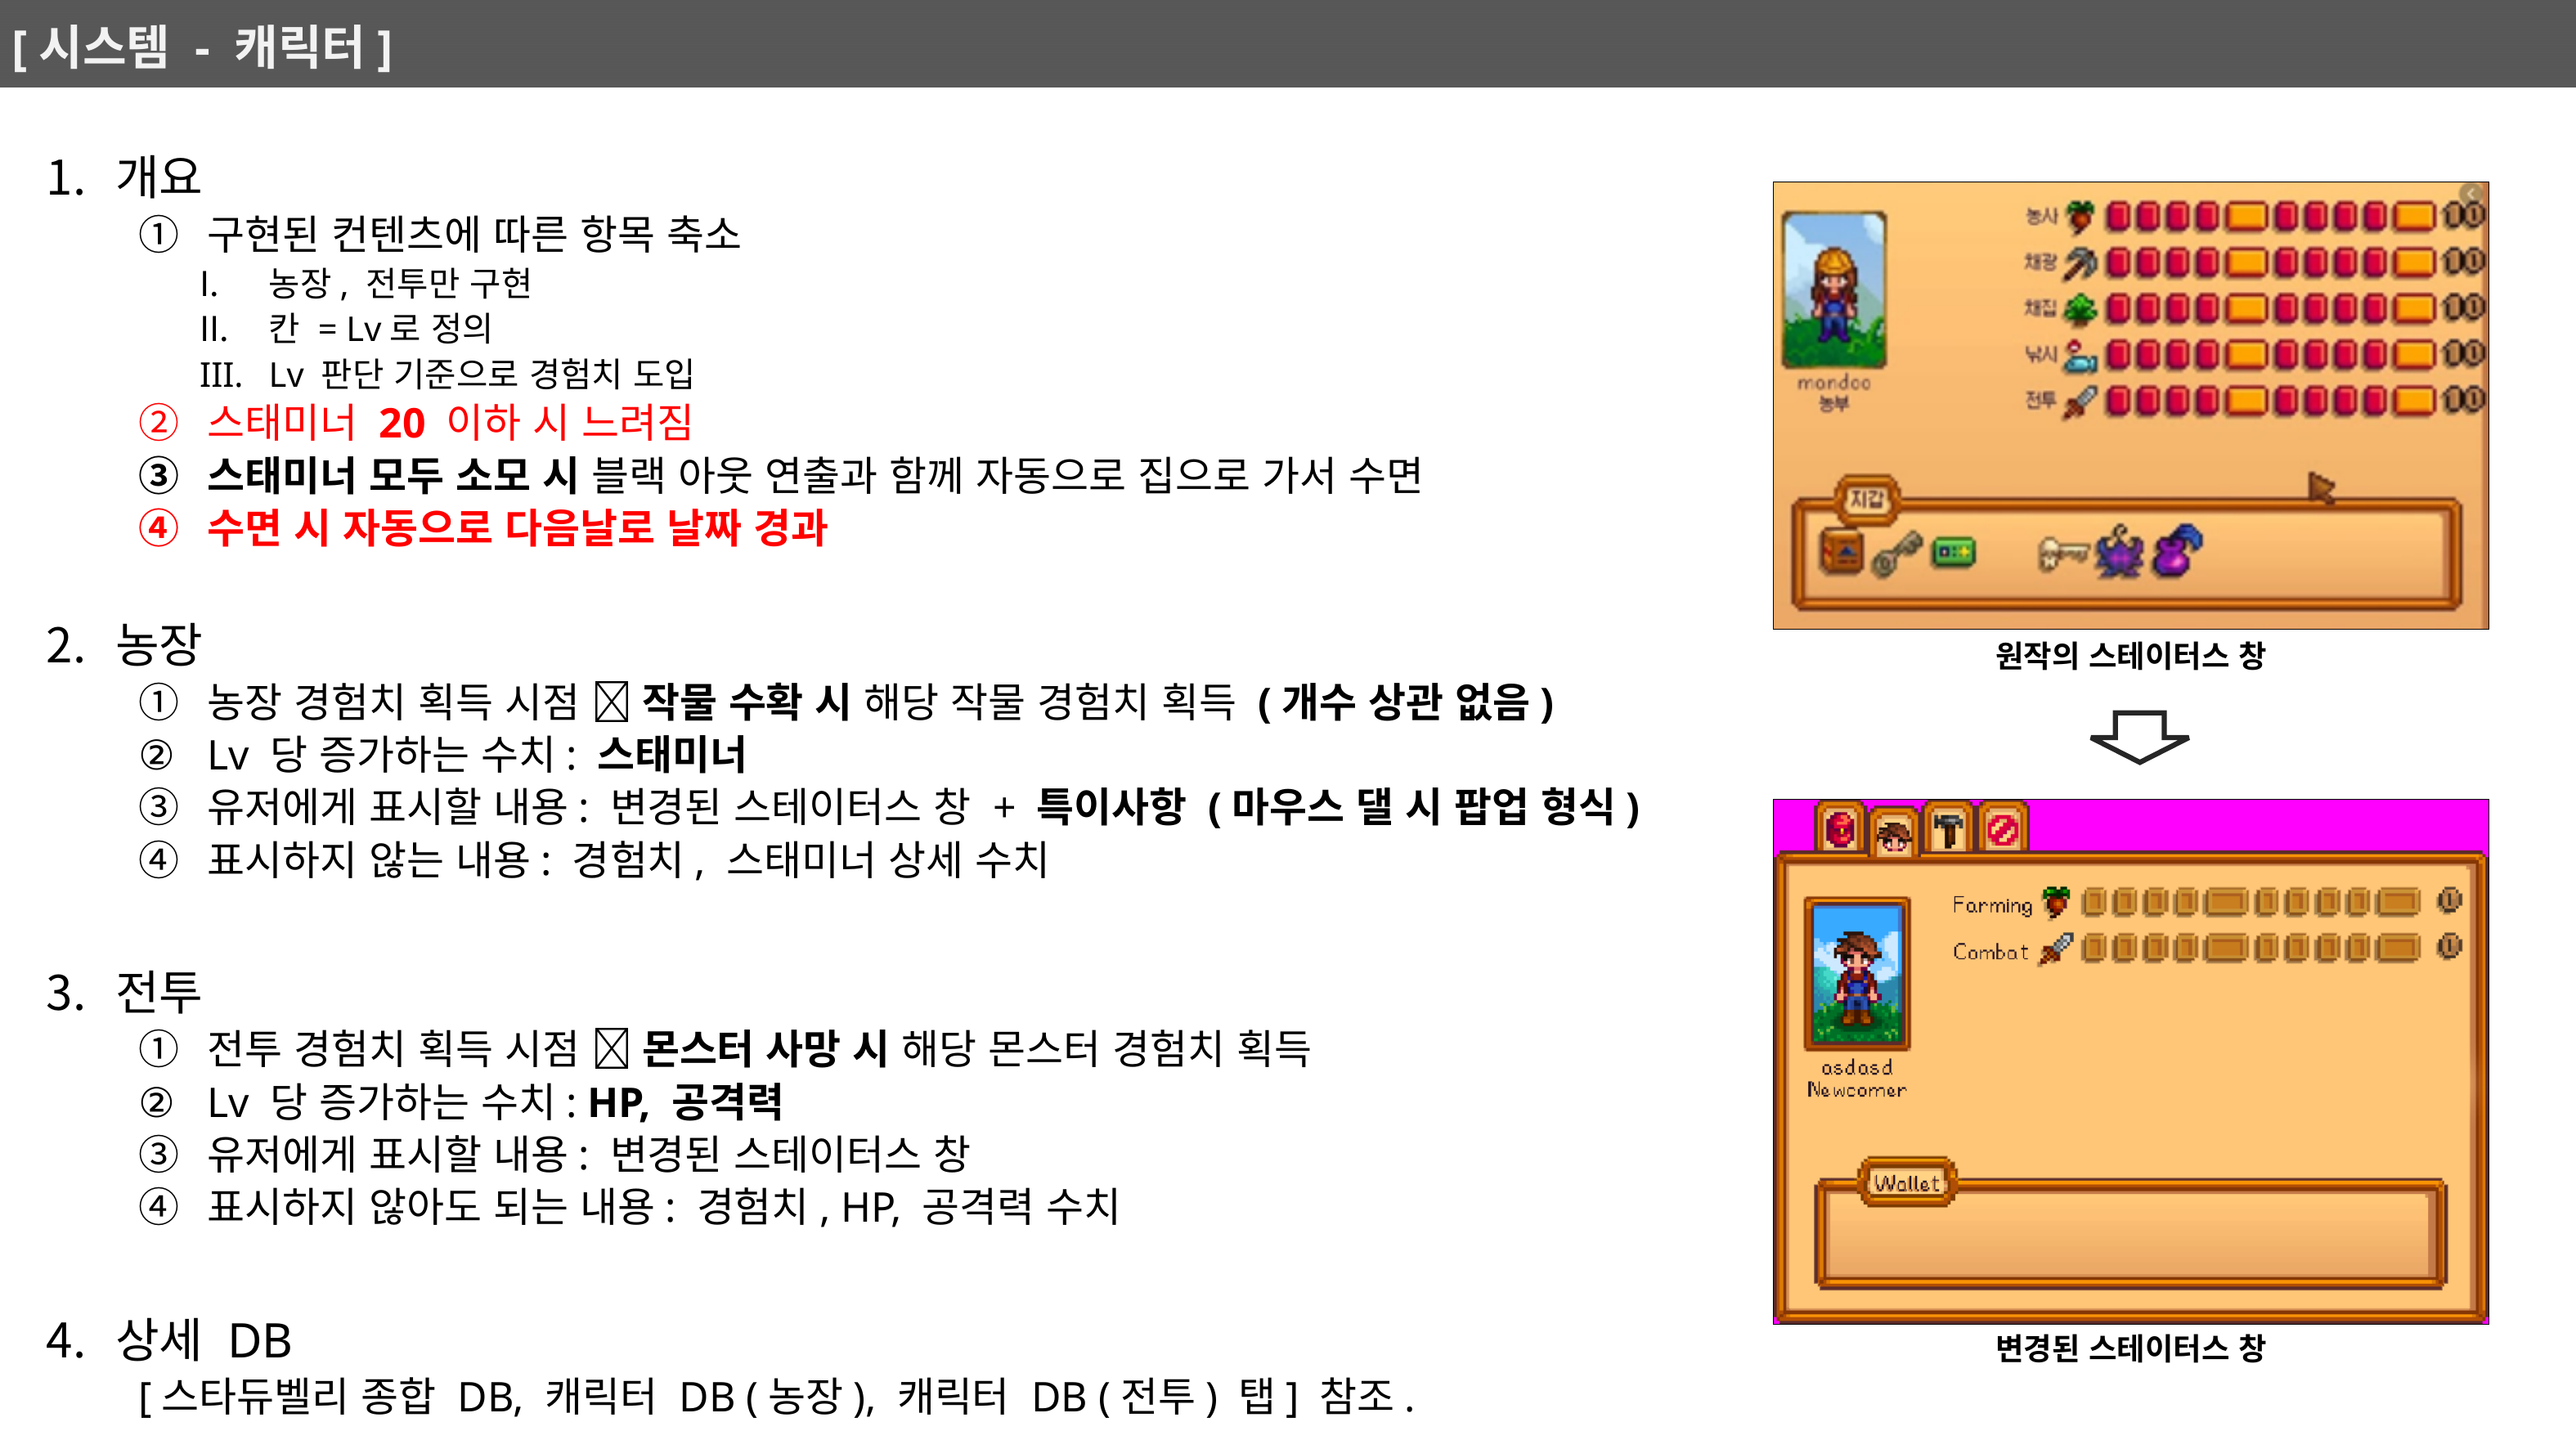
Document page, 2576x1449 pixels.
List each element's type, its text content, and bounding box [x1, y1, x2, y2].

text_box 변경된 스테이터스 창 [1959, 1325, 2304, 1373]
list 개요 구현된 컨텐츠에 따른 항목 축소 농장, 전투만 구현 칸 = Lv로 정의 Lv 판단 기준으로 경험치 도입 스태미너 20 이하 시 느려짐 스태미너 모두 소모 시 블랙 아웃 연출과 함께 자동으로 집으로 가서 수면 수면 시 자동으로 다음날로 날짜 경과 농장 농장 경험치 획득 시점  작물 수확 시 해당 작물 경험치 획득 (개수 상관 없음) Lv 당 증가하는 수치: 스태미너 유저에게 표시할 내용: 변경된 스테이터스 창 + 특이사항 (마우스 댈 시 팝업 형식) 표시하지 않는 내용: 경험치, 스태미너 상세 수치 전투 전투 경험치 획득 시점  몬스터 사망 시 해당 몬스터 경험치 획득 Lv 당 증가하는 수치: HP, 공격력 유저에게 표시할 내용: 변경된 스테이터스 창 표시하지 않아도 되는 내용: 경험치, HP, 공격력 수치 상세 DB [스타듀벨리 종합 DB, 캐릭터 DB (농장), 캐릭터 DB (전투) 탭] 참조. [34, 148, 2078, 1294]
picture [1773, 799, 2489, 1325]
picture [1773, 182, 2489, 630]
text_box 원작의 스테이터스 창 [1959, 630, 2304, 680]
picture [0, 0, 2576, 87]
title [시스템 - 캐릭터] [0, 4, 1097, 82]
text_box [2090, 711, 2189, 764]
